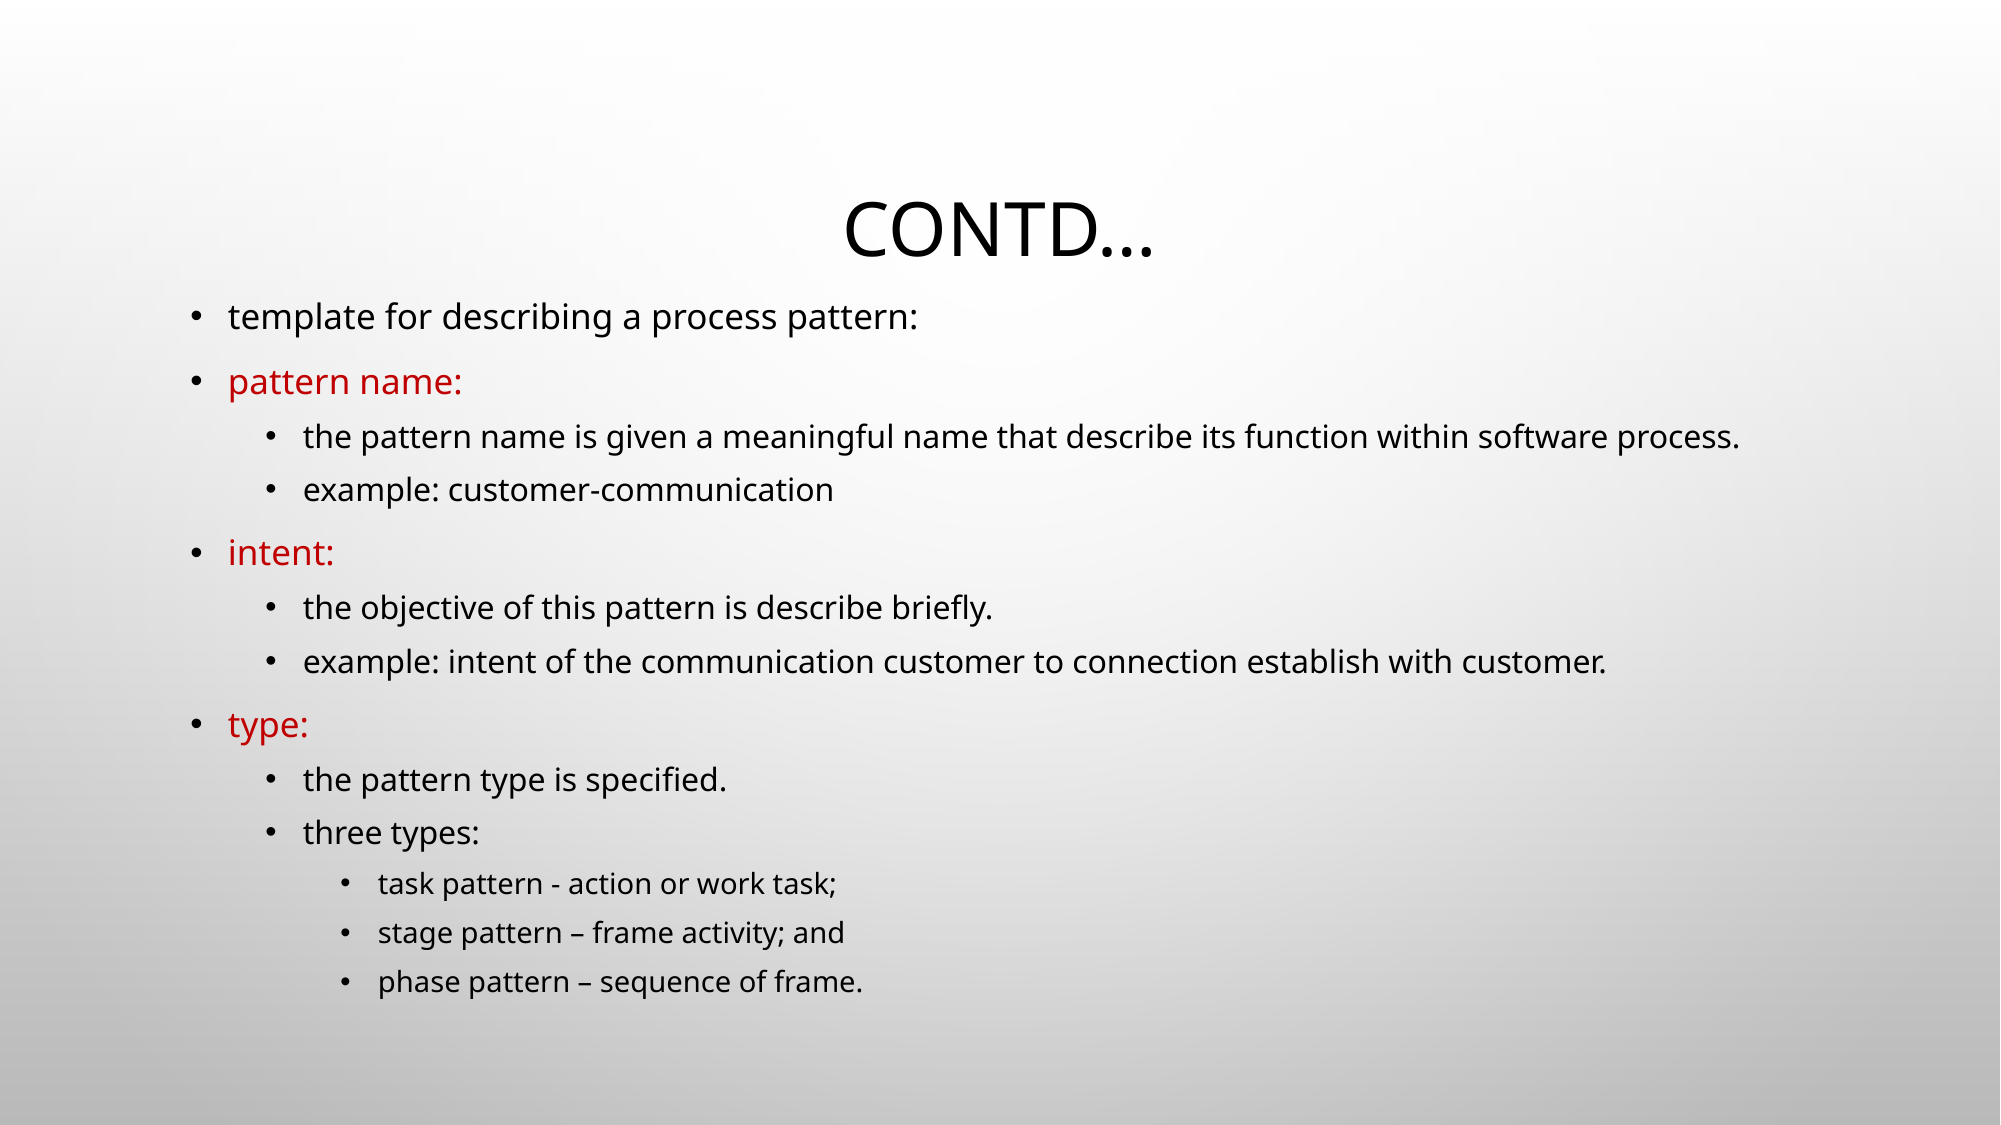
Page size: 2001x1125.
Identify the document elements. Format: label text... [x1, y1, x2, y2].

title Contd… [149, 101, 1851, 364]
list template for describing a process pattern: pattern name: the pattern name is given a meaningful name that describe its function within software process. example: customer-communication intent: the objective of this pattern is describe briefly. example: intent of the communication customer to connection establish with customer. type: the pattern type is specified. three types: task pattern - action or work task; stage pattern – frame activity; and phase pattern – sequence of frame. [175, 278, 1854, 1013]
picture [0, 0, 2000, 1125]
